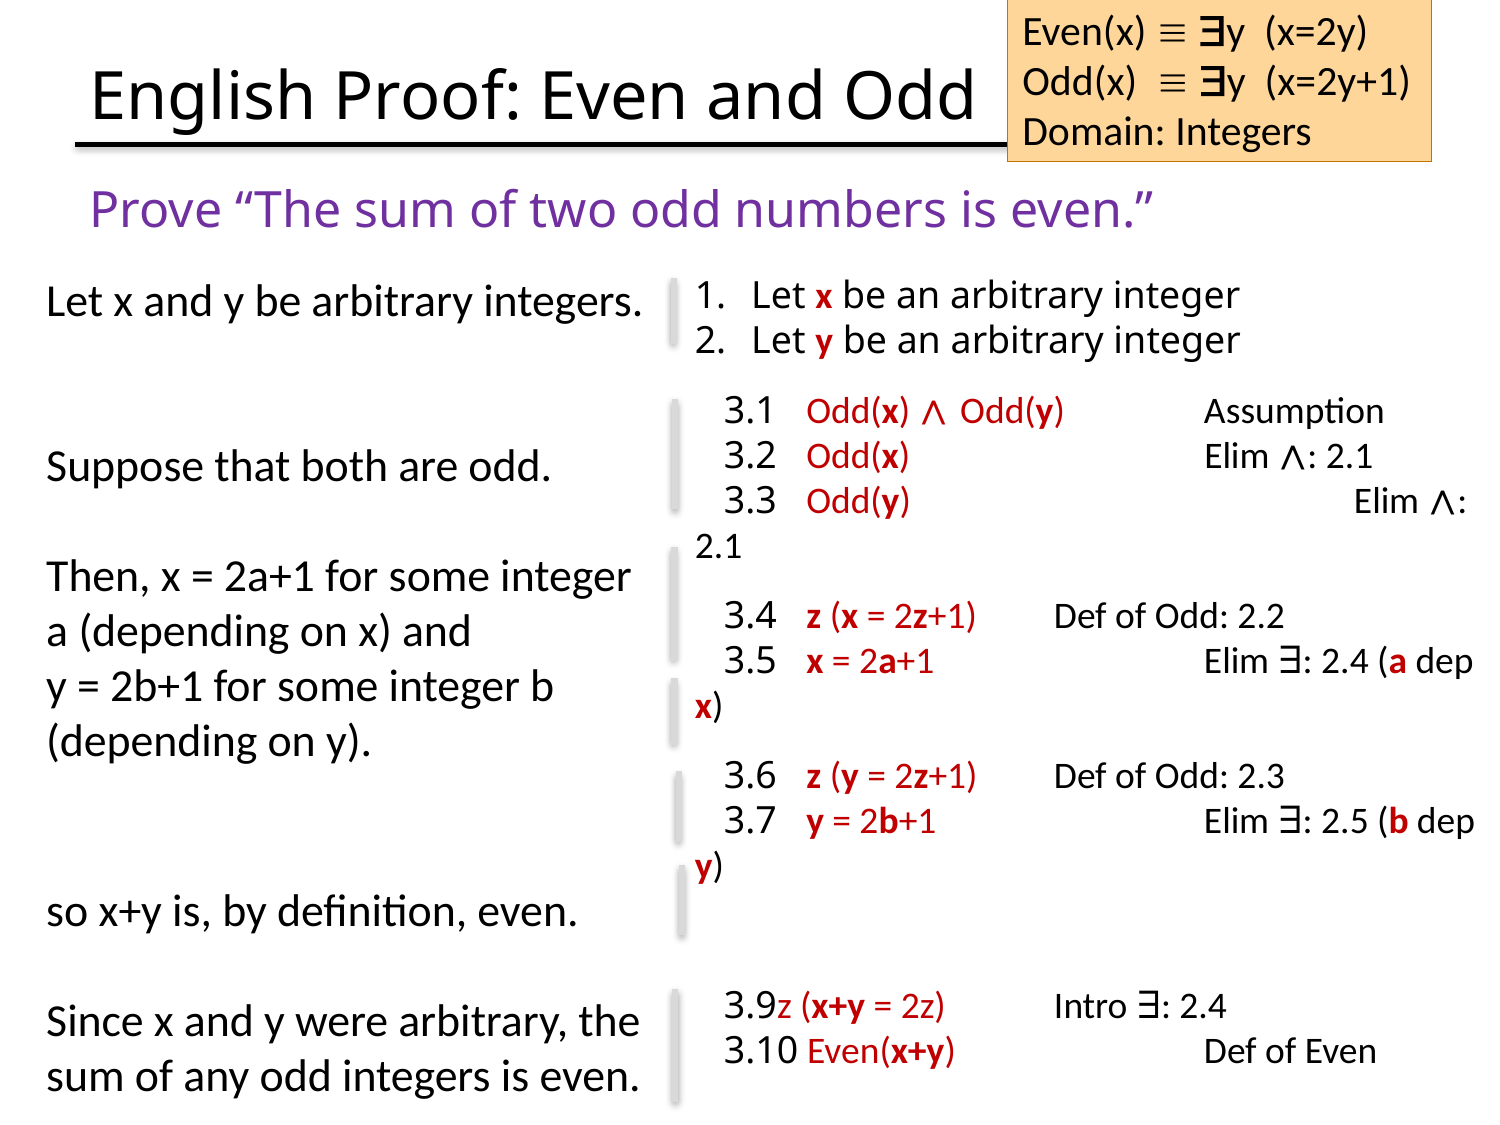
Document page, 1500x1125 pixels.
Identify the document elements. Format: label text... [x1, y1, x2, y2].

list Prove “The sum of two odd numbers is even.” [75, 170, 1185, 253]
text_box Even(x)  y (x=2y) Odd(x)  y (x=2y+1) Domain: Integers [1007, 0, 1432, 162]
text_box Let x and y be arbitrary integers. Suppose that both are odd. Then, x = 2a+1 for some integer a (depending on x) and y = 2b+1 for some integer b (depending on y). so x+y is, by definition, even. Since x and y were arbitrary, the sum of any odd integers is even. [31, 263, 669, 1108]
title English Proof: Even and Odd [75, 45, 1007, 145]
